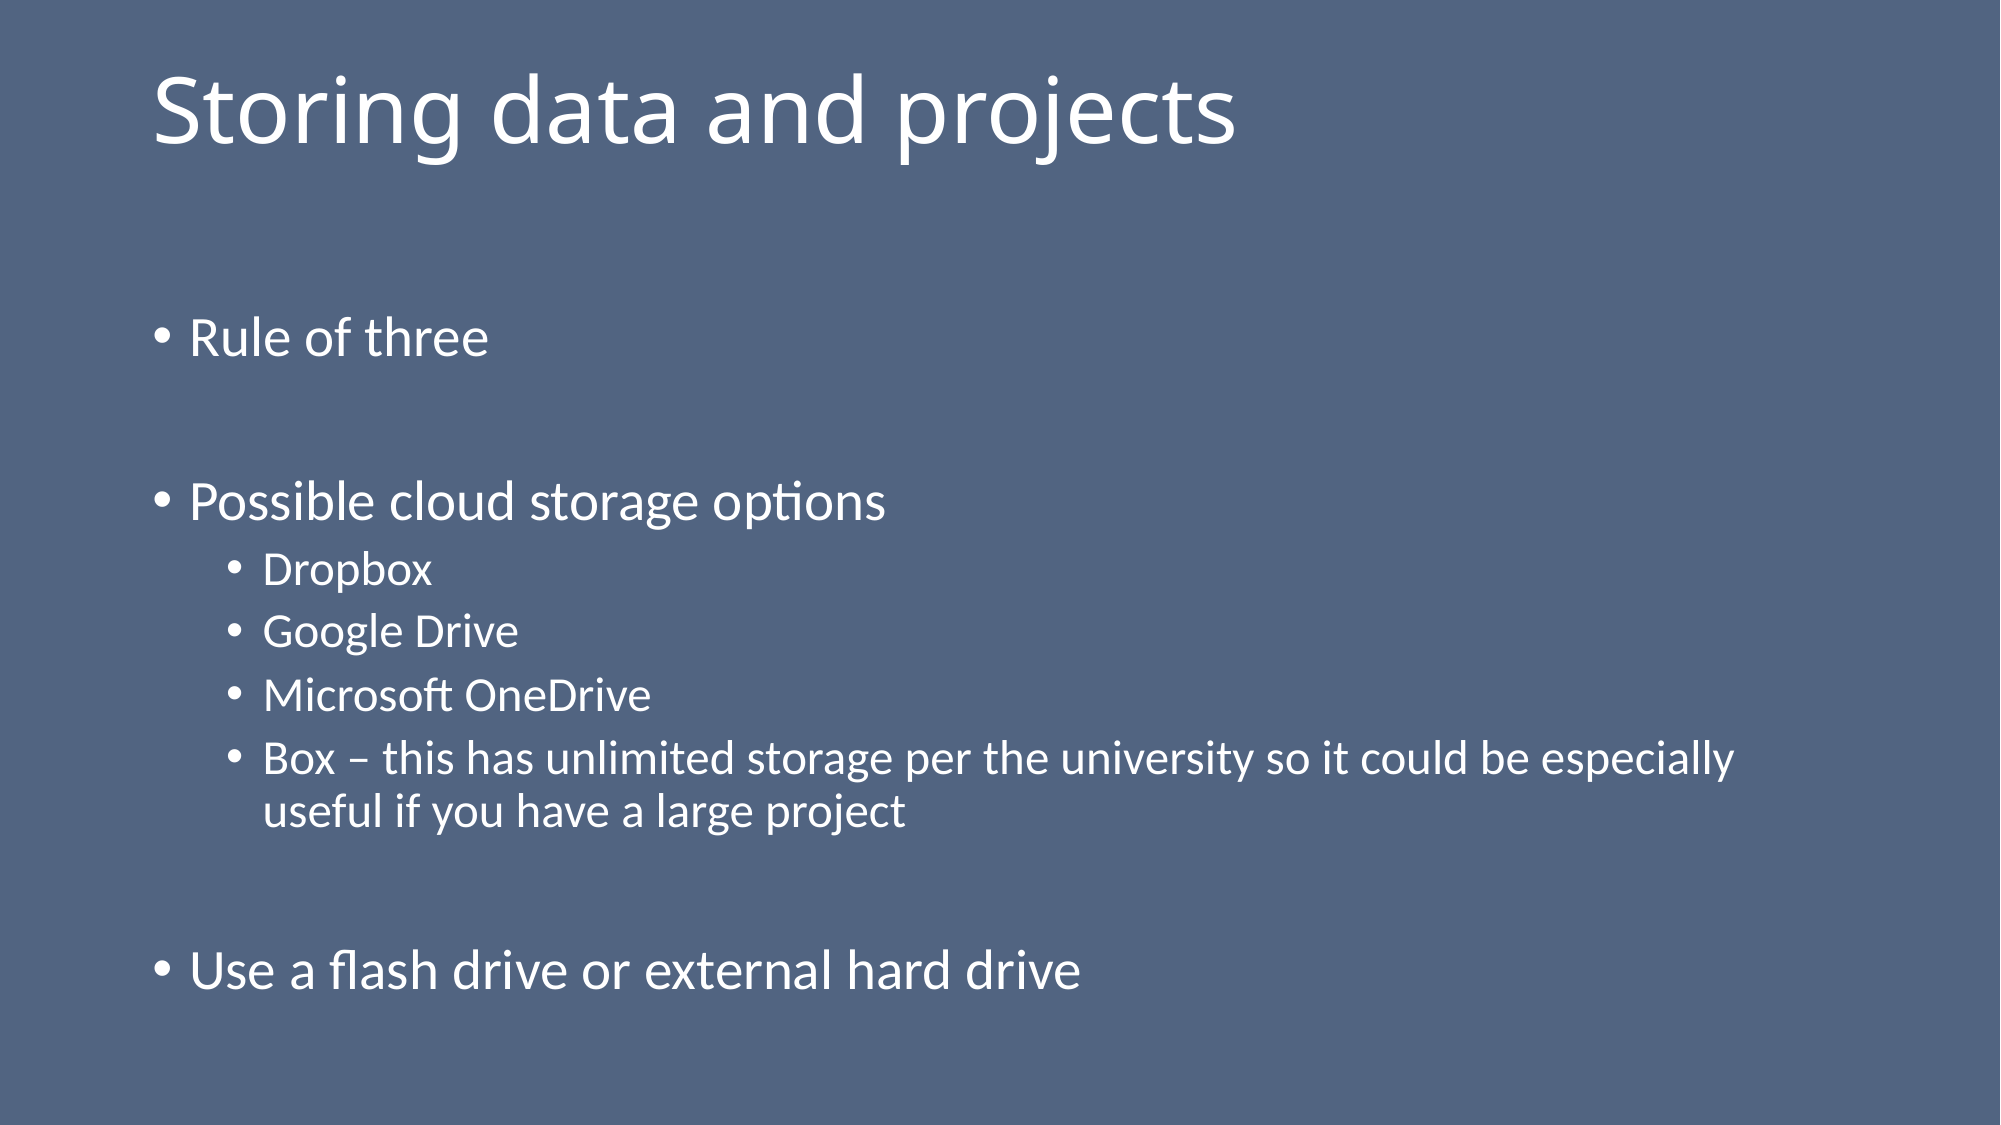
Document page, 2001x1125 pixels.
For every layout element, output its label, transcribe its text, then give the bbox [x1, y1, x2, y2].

title Storing data and projects [137, 59, 1863, 278]
list Rule of three Possible cloud storage options Dropbox Google Drive Microsoft OneDrive Box – this has unlimited storage per the university so it could be especially useful if you have a large project Use a flash drive or external hard drive [137, 299, 1863, 1014]
